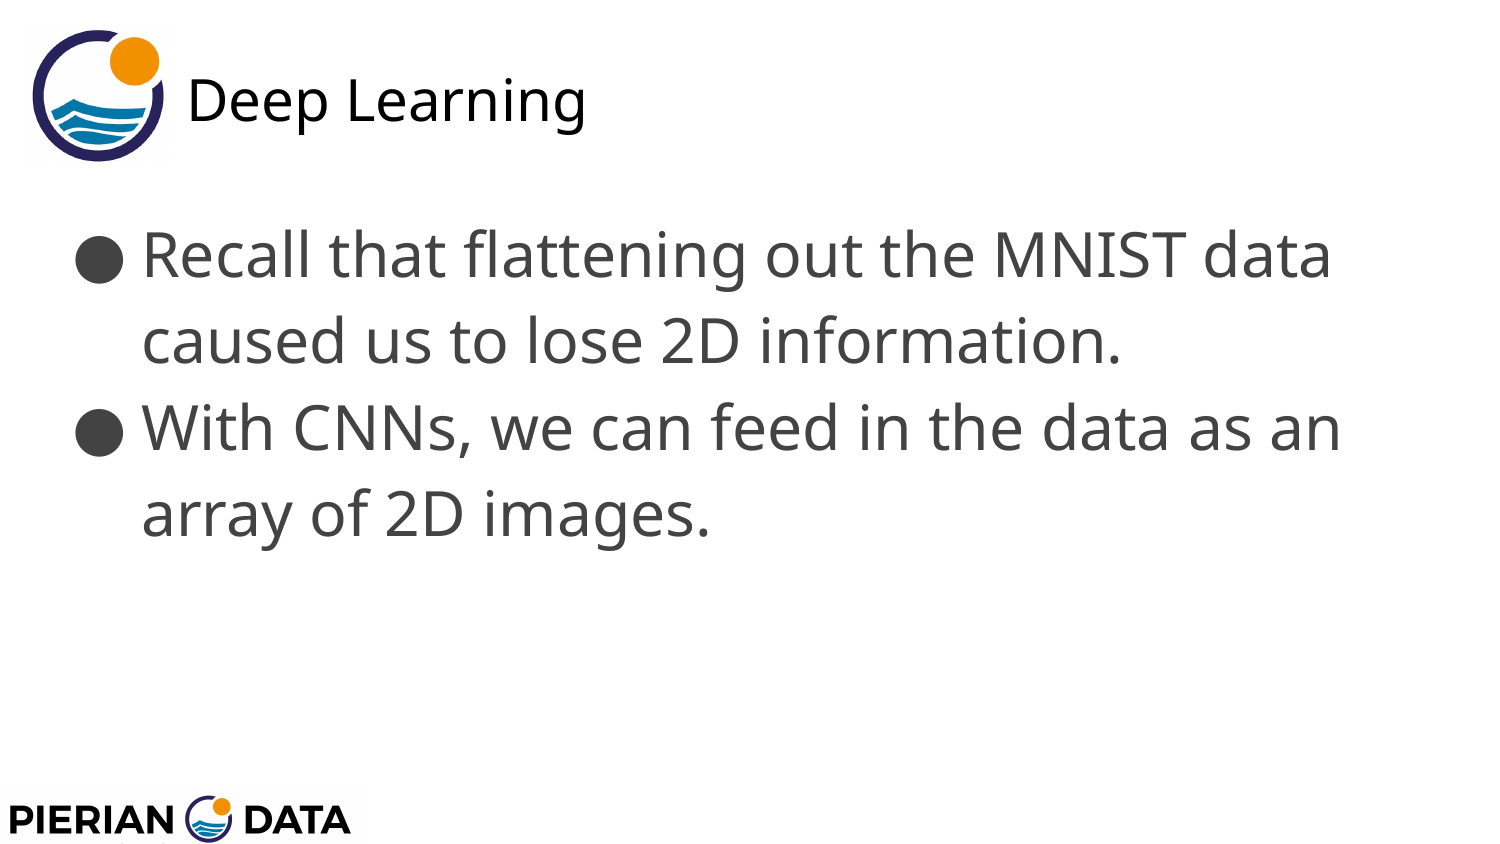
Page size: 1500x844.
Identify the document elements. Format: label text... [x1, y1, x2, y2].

title Deep Learning [175, 48, 1449, 143]
picture [24, 24, 172, 167]
list Recall that flattening out the MNIST data caused us to lose 2D information. With CNNs, we can feed in the data as an array of 2D images. [51, 189, 1449, 750]
picture [0, 787, 368, 844]
